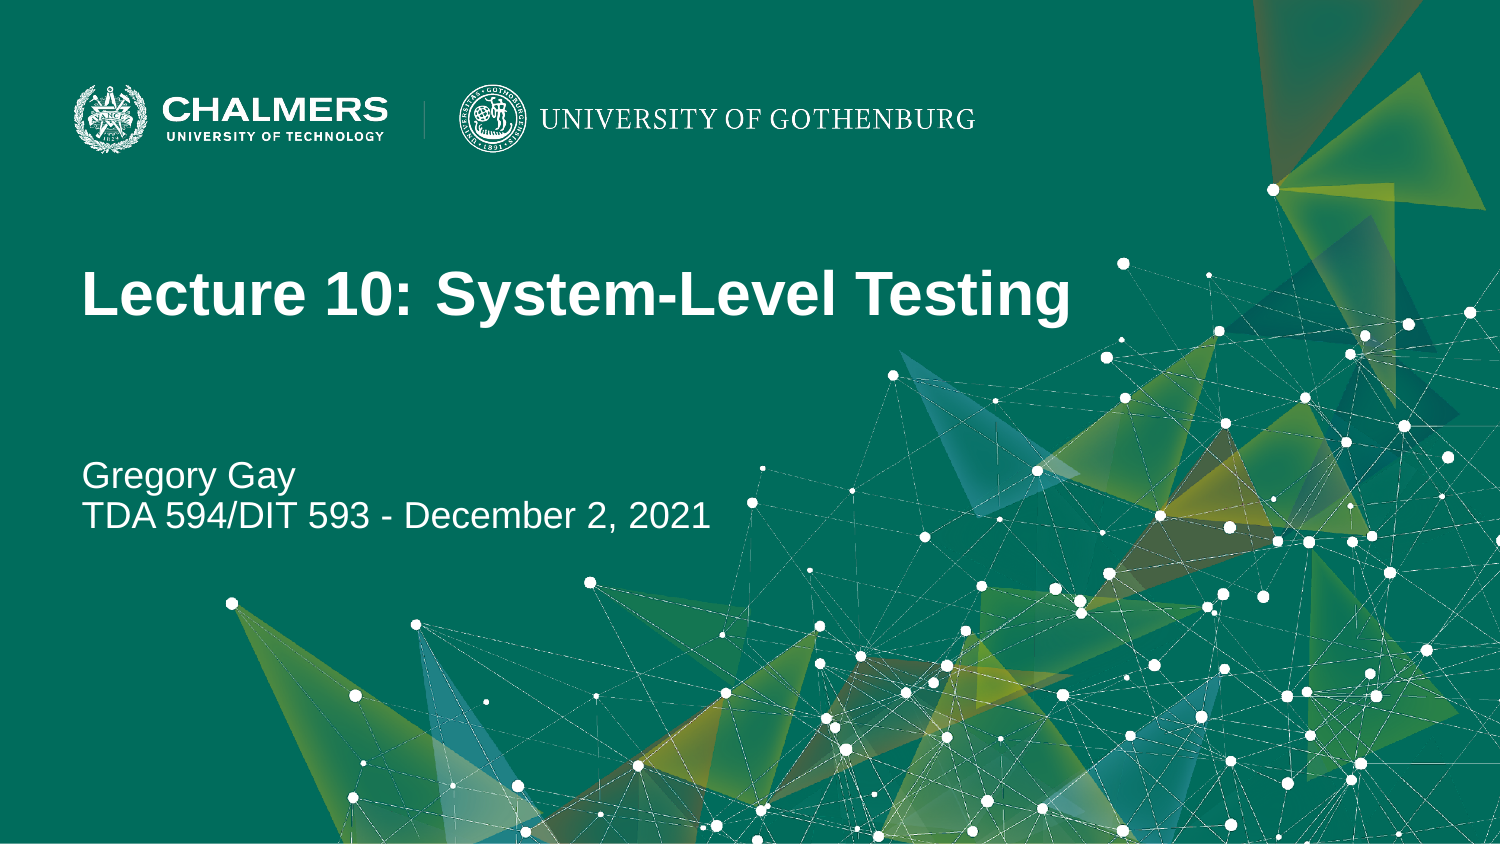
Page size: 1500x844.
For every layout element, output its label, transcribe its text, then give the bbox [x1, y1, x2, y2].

list Gregory Gay TDA 594/DIT 593 - December 2, 2021 [66, 448, 888, 519]
list Lecture 10: System-Level Testing [66, 249, 1106, 441]
picture [17, 0, 1500, 844]
